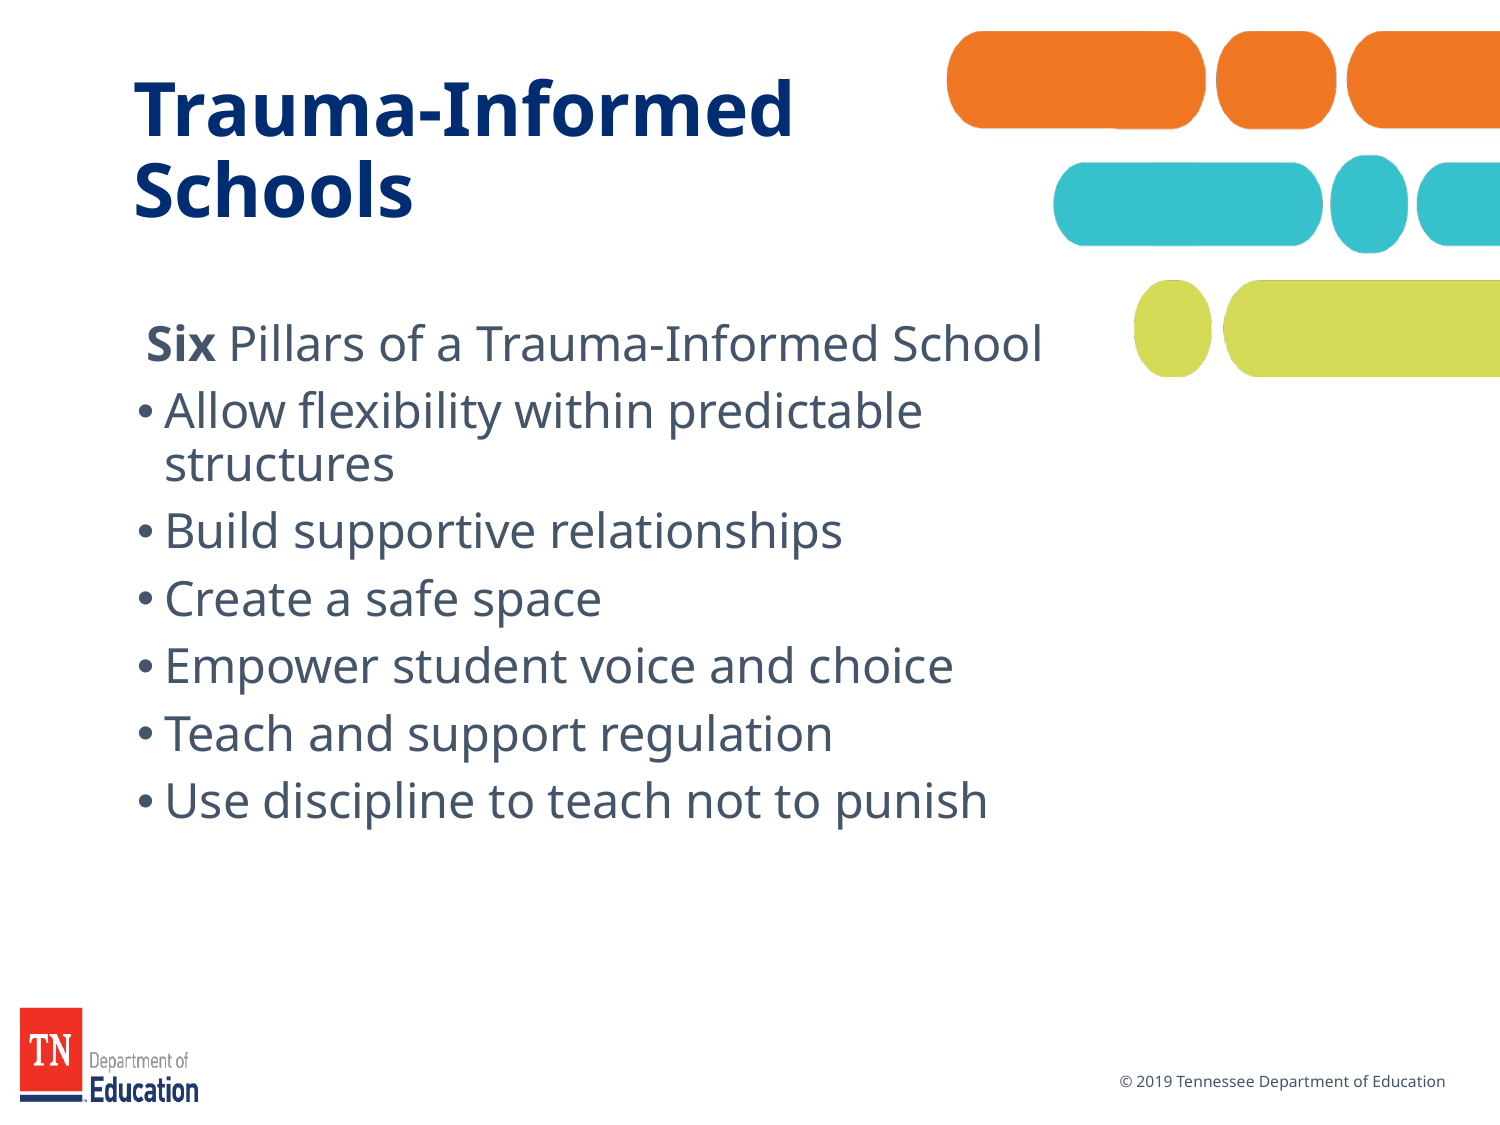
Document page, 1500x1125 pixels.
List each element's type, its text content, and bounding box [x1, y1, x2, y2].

picture [948, 31, 1500, 377]
title Trauma-Informed Schools [103, 59, 924, 247]
list Six Pillars of a Trauma-Informed School Allow flexibility within predictable structures Build supportive relationships Create a safe space Empower student voice and choice Teach and support regulation Use discipline to teach not to punish [107, 304, 1110, 849]
picture [12, 984, 205, 1125]
